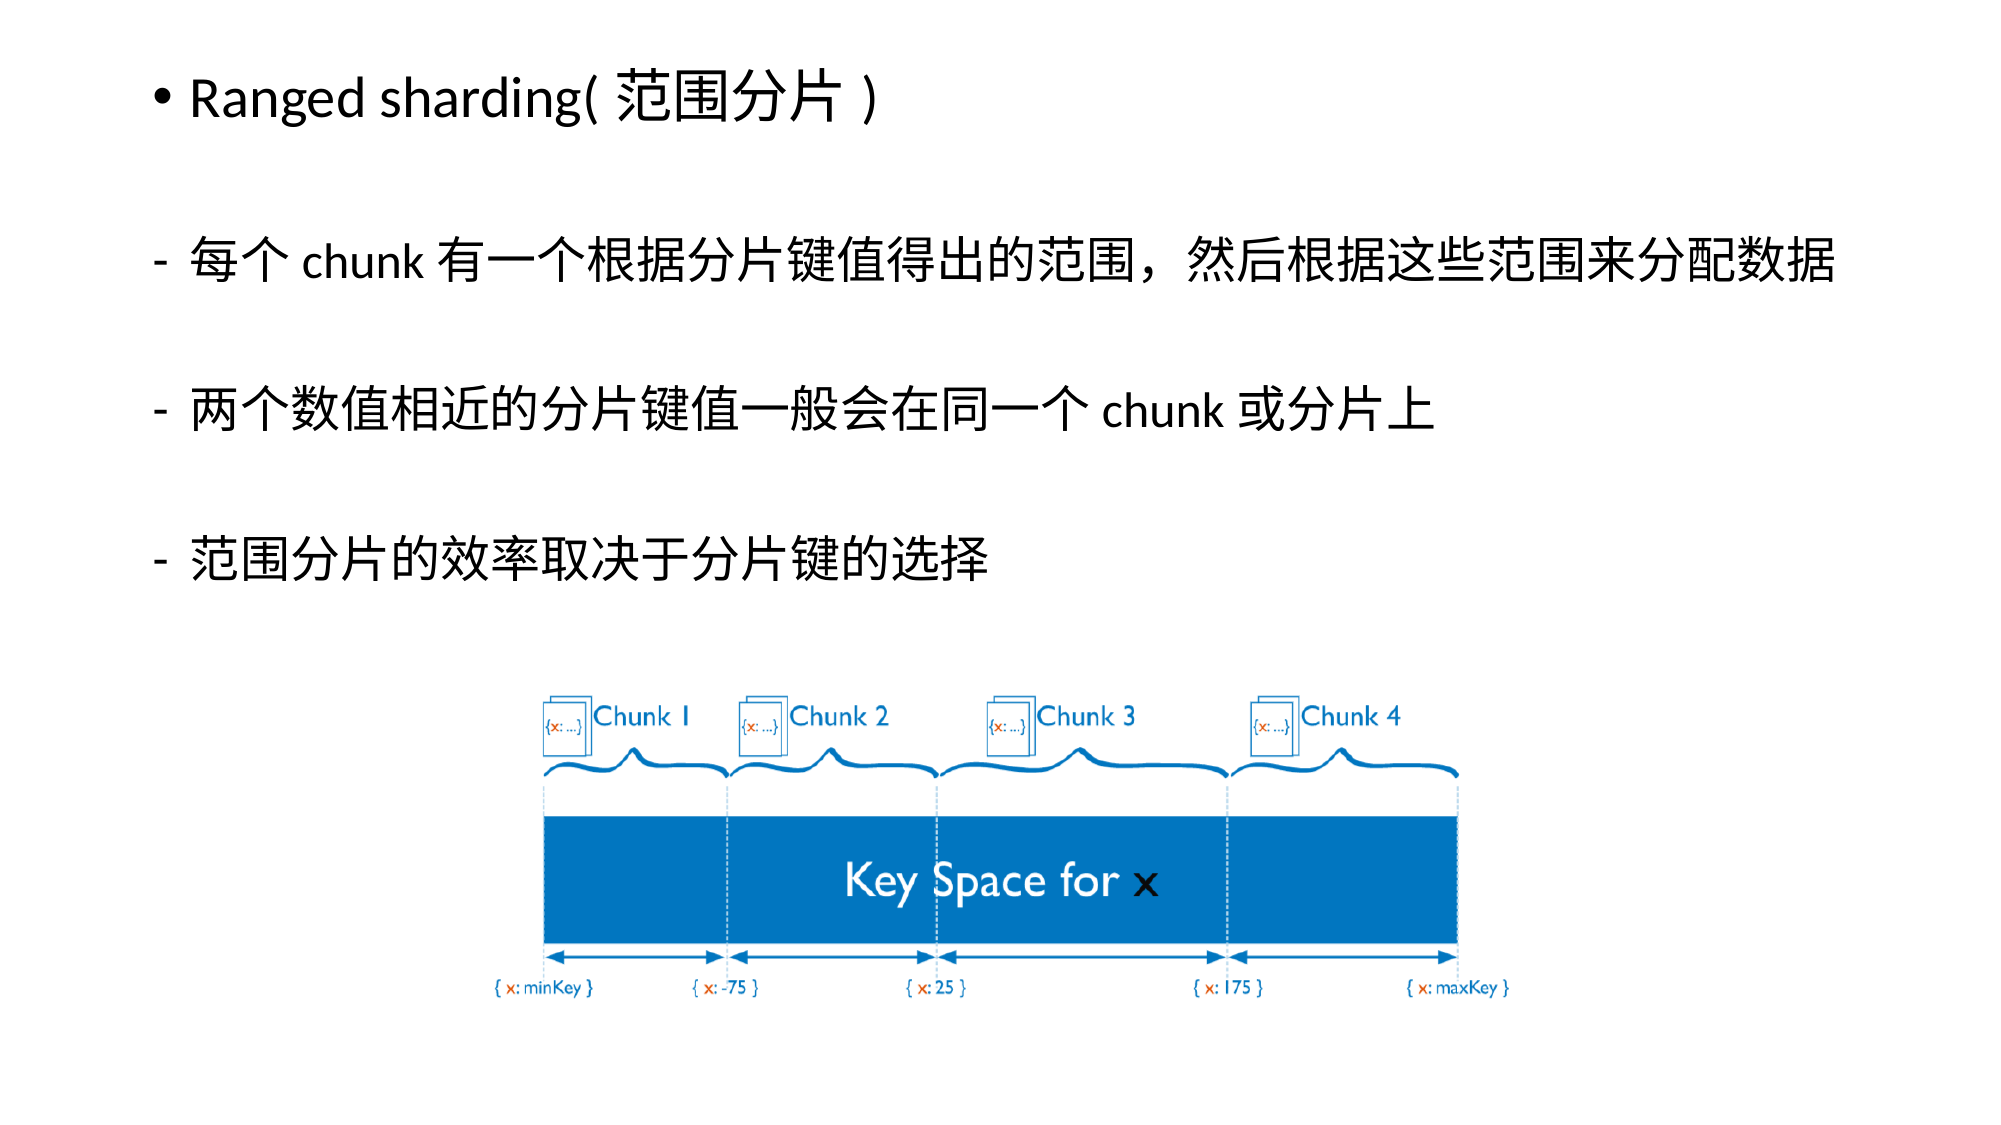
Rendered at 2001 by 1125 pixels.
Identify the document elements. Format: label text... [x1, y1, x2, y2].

list Ranged sharding(范围分片) 每个chunk有一个根据分片键值得出的范围，然后根据这些范围来分配数据 两个数值相近的分片键值一般会在同一个chunk或分片上 范围分片的效率取决于分片键的选择 [137, 59, 1863, 1014]
picture [483, 680, 1517, 1014]
